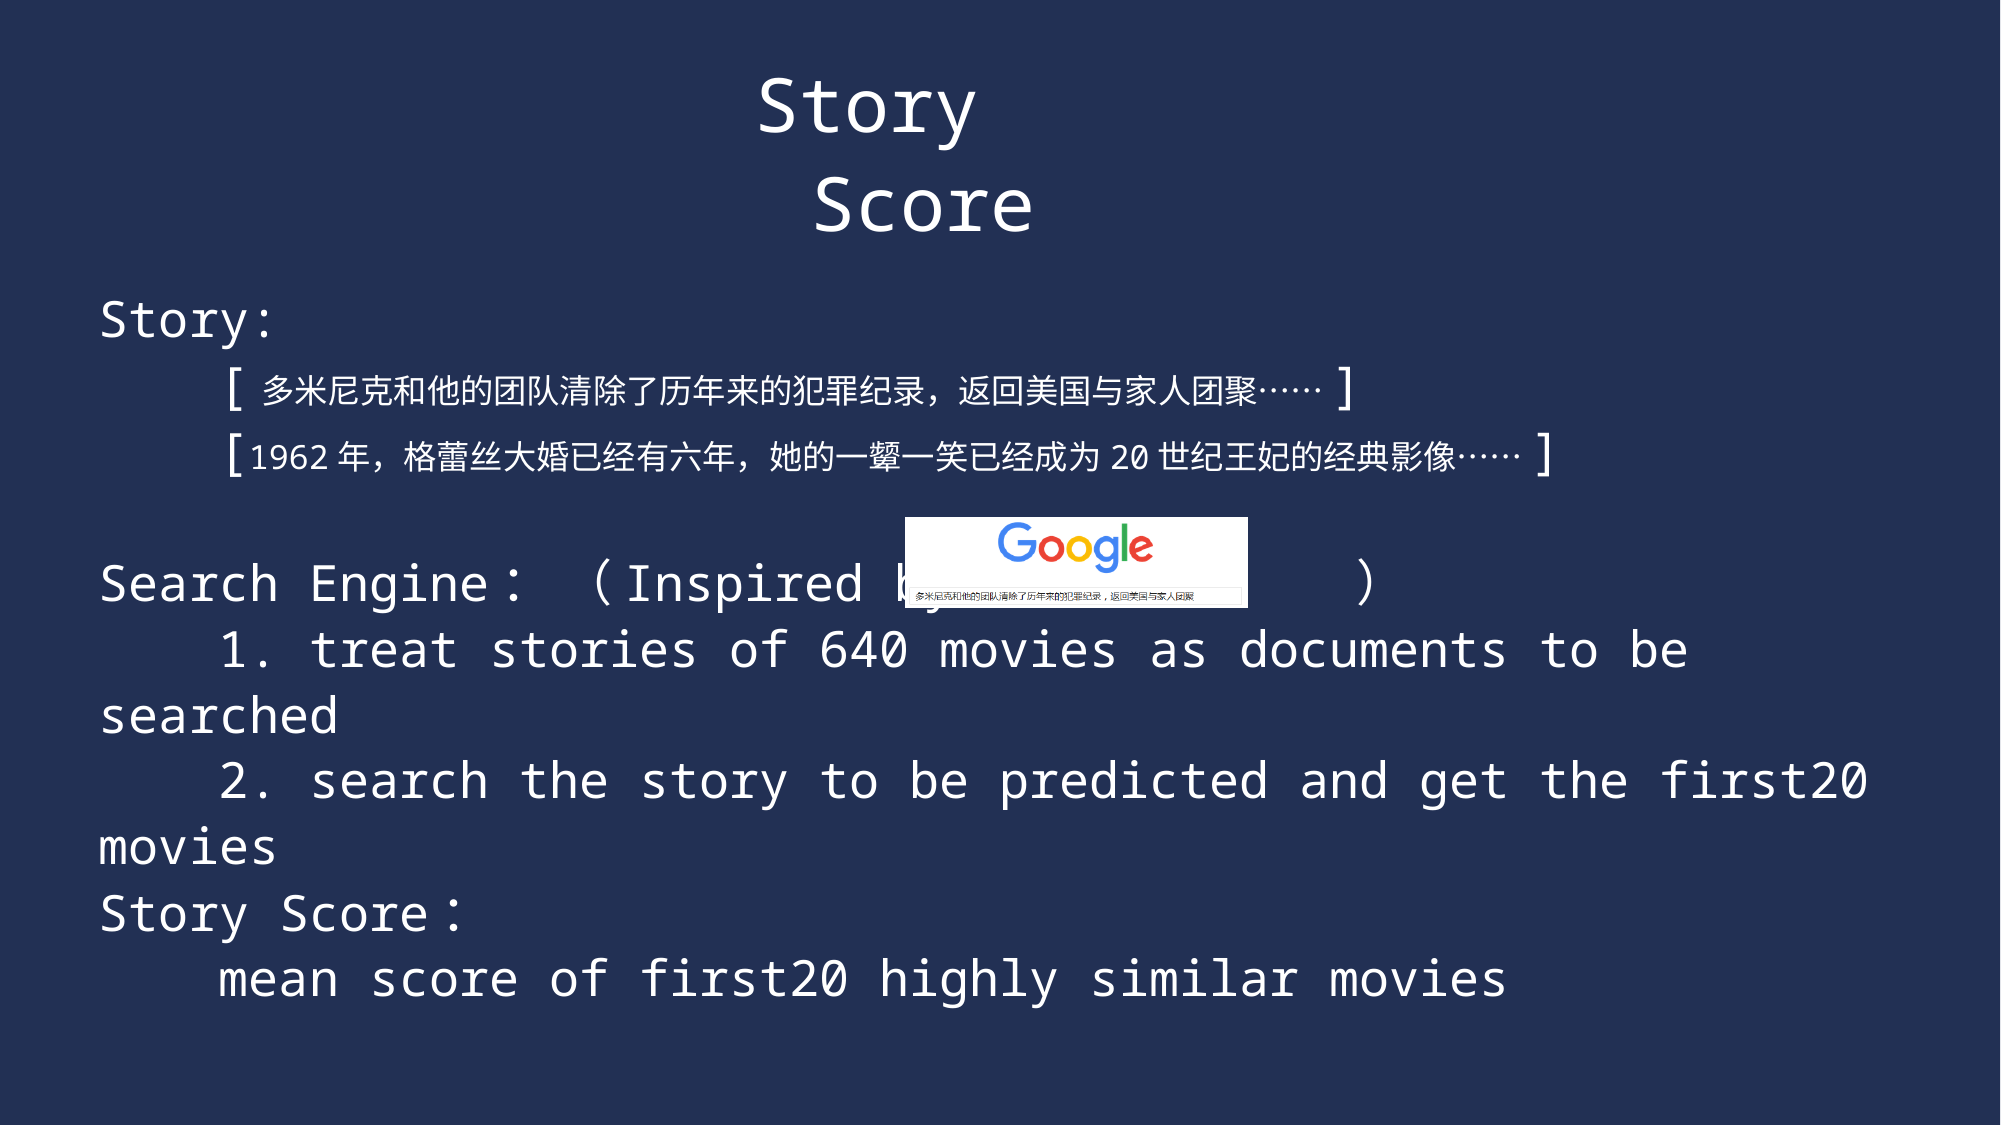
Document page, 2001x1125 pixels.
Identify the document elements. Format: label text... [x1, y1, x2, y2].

text_box Story: [多米尼克和他的团队清除了历年来的犯罪纪录，返回美国与家人团聚……] [1962年，格蕾丝大婚已经有六年，她的一颦一笑已经成为20世纪王妃的经典影像……] Search Engine： （Inspired by ） 1. treat stories of 640 movies as documents to be searched 2. search the story to be predicted and get the first20 movies Story Score： mean score of first20 highly similar movies [84, 273, 1903, 1015]
text_box Story Score [739, 40, 1248, 254]
picture [904, 517, 1248, 608]
